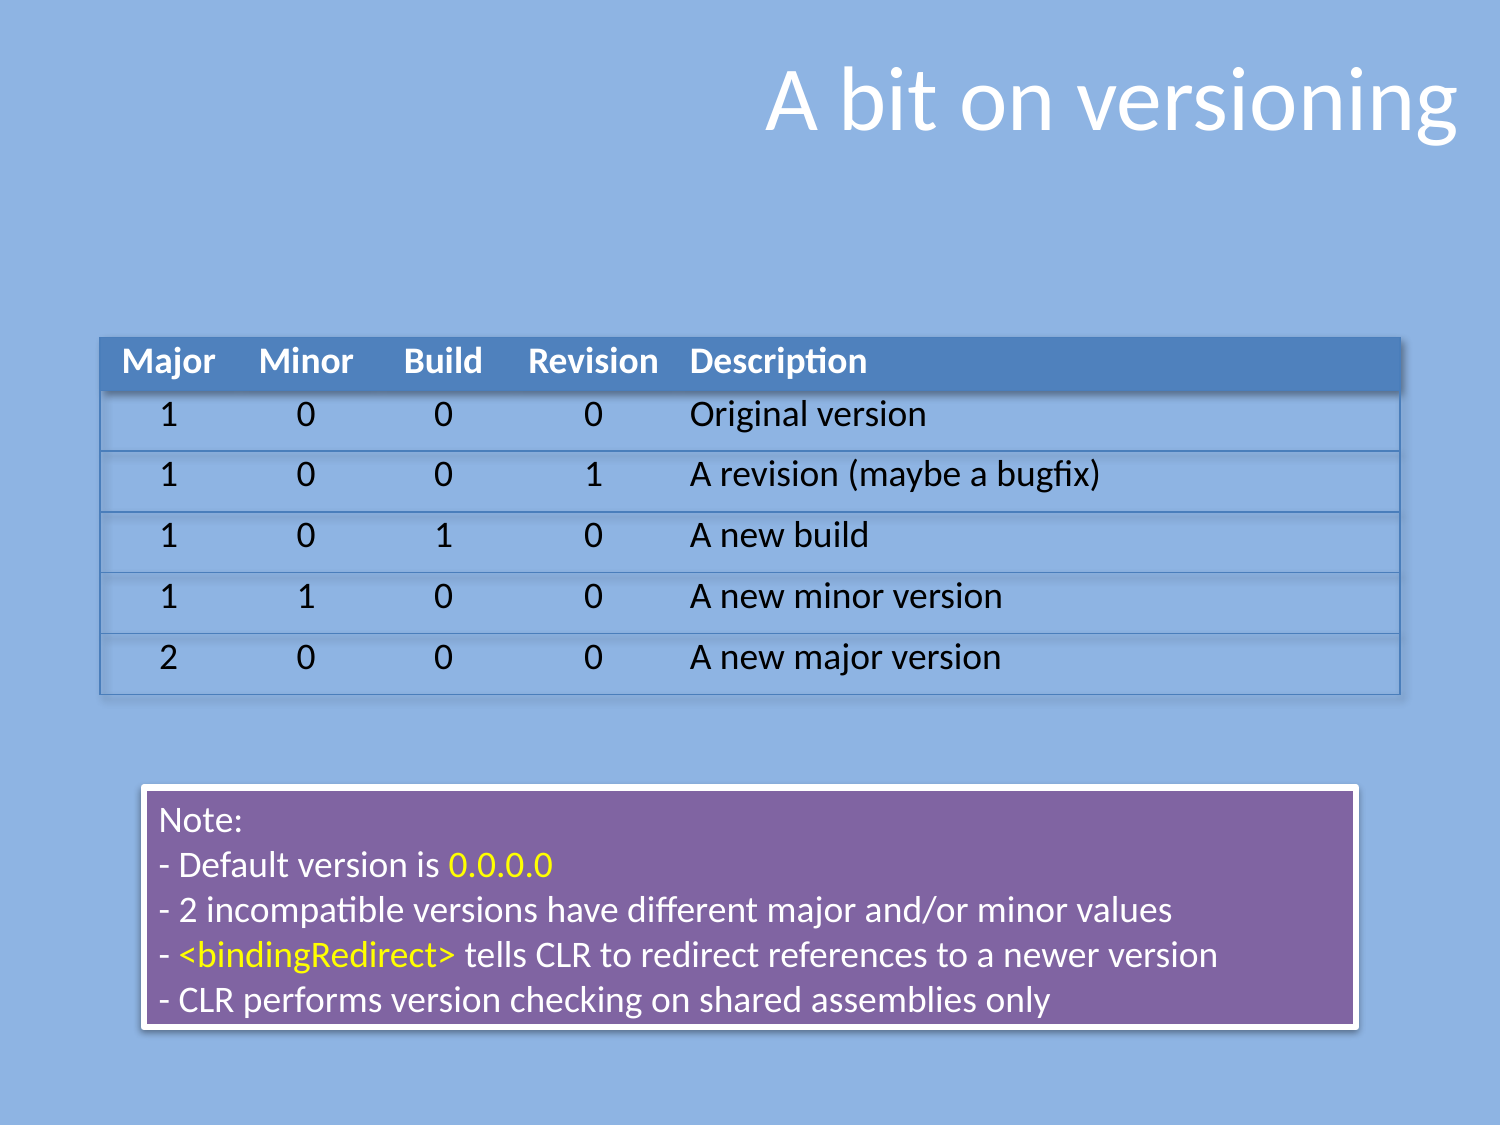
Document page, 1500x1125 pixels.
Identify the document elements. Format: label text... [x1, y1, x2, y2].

table_cell 1 [512, 452, 675, 511]
table_cell 1 [101, 573, 237, 633]
table_cell 0 [512, 634, 675, 694]
table_header Revision [512, 338, 675, 390]
table_cell A new build [675, 513, 1399, 572]
table_cell 0 [237, 634, 375, 694]
table_cell A revision (maybe a bugfix) [675, 452, 1399, 511]
table_cell 0 [375, 573, 512, 633]
table_header Minor [237, 338, 375, 390]
table_cell 1 [101, 391, 237, 450]
table_header Build [375, 338, 512, 390]
table_cell 1 [375, 513, 512, 572]
table_cell 0 [512, 391, 675, 450]
title A bit on versioning [24, 12, 1475, 175]
table_cell 0 [237, 391, 375, 450]
table_cell 0 [375, 452, 512, 511]
table_cell A new minor version [675, 573, 1399, 633]
table_cell 0 [512, 573, 675, 633]
table_cell 1 [101, 452, 237, 511]
table_cell 0 [237, 513, 375, 572]
table_cell 0 [512, 513, 675, 572]
table_cell 0 [375, 391, 512, 450]
table_cell 1 [237, 573, 375, 633]
table_header Description [675, 338, 1399, 390]
table_cell Original version [675, 391, 1399, 450]
table_cell A new major version [675, 634, 1399, 694]
table_header Major [101, 338, 237, 390]
text_box Note: - Default version is 0.0.0.0 - 2 incompatible versions have different major and/or minor values - <bindingRedirect> tells CLR to redirect references to a newer version - CLR performs version checking on shared assemblies only [141, 784, 1359, 1030]
table_cell 2 [101, 634, 237, 694]
table_cell 1 [101, 513, 237, 572]
table_cell 0 [237, 452, 375, 511]
table_cell 0 [375, 634, 512, 694]
